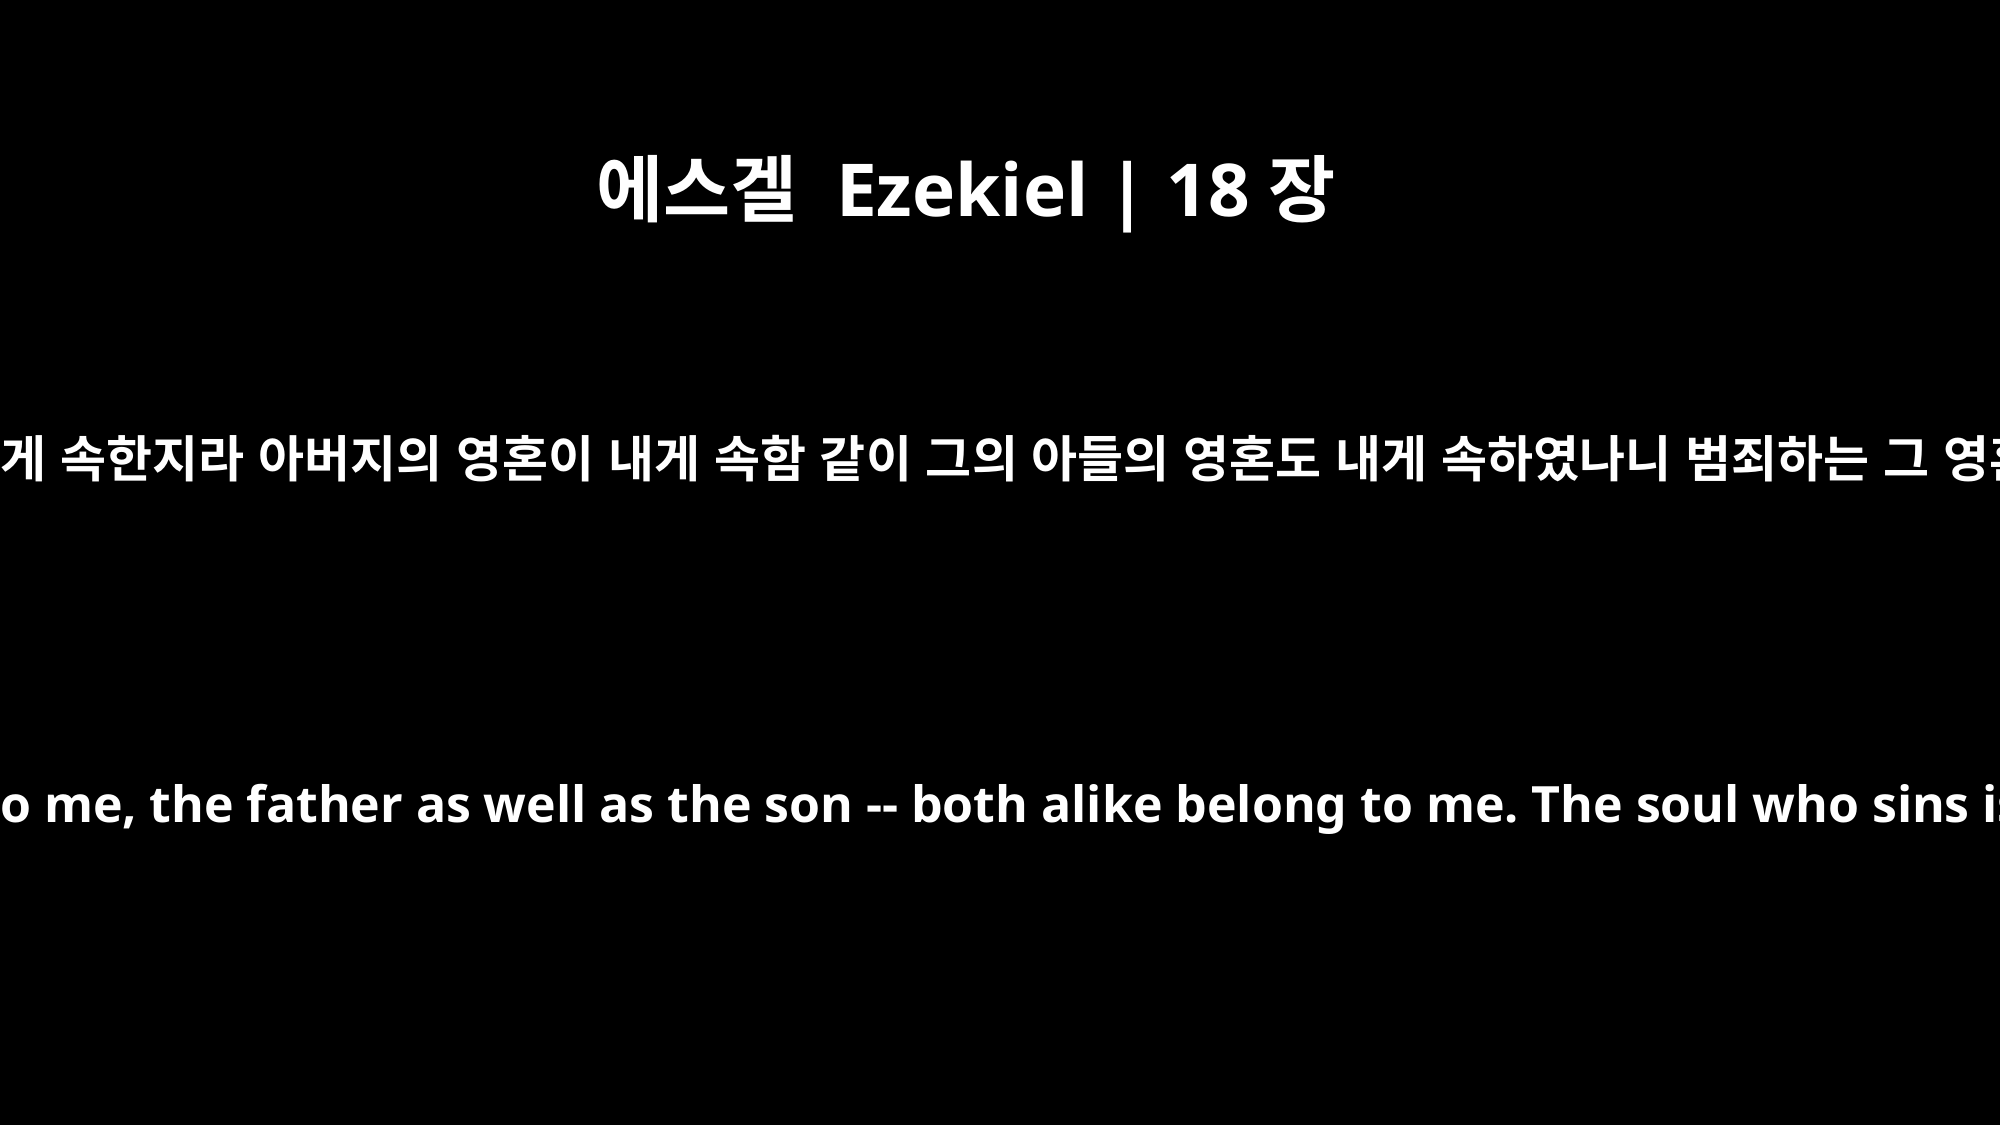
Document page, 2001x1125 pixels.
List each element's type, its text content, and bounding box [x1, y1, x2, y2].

text_box For every living soul belongs to me, the father as well as the son -- both alike belong to me. The soul who sins is the one who will die. [0, 764, 2000, 840]
text_box 에스겔 Ezekiel | 18장 [581, 136, 1351, 239]
text_box 4 모든 영혼이 다 내게 속한지라 아버지의 영혼이 내게 속함 같이 그의 아들의 영혼도 내게 속하였나니 범죄하는 그 영혼은 죽으리라 [0, 359, 2000, 495]
